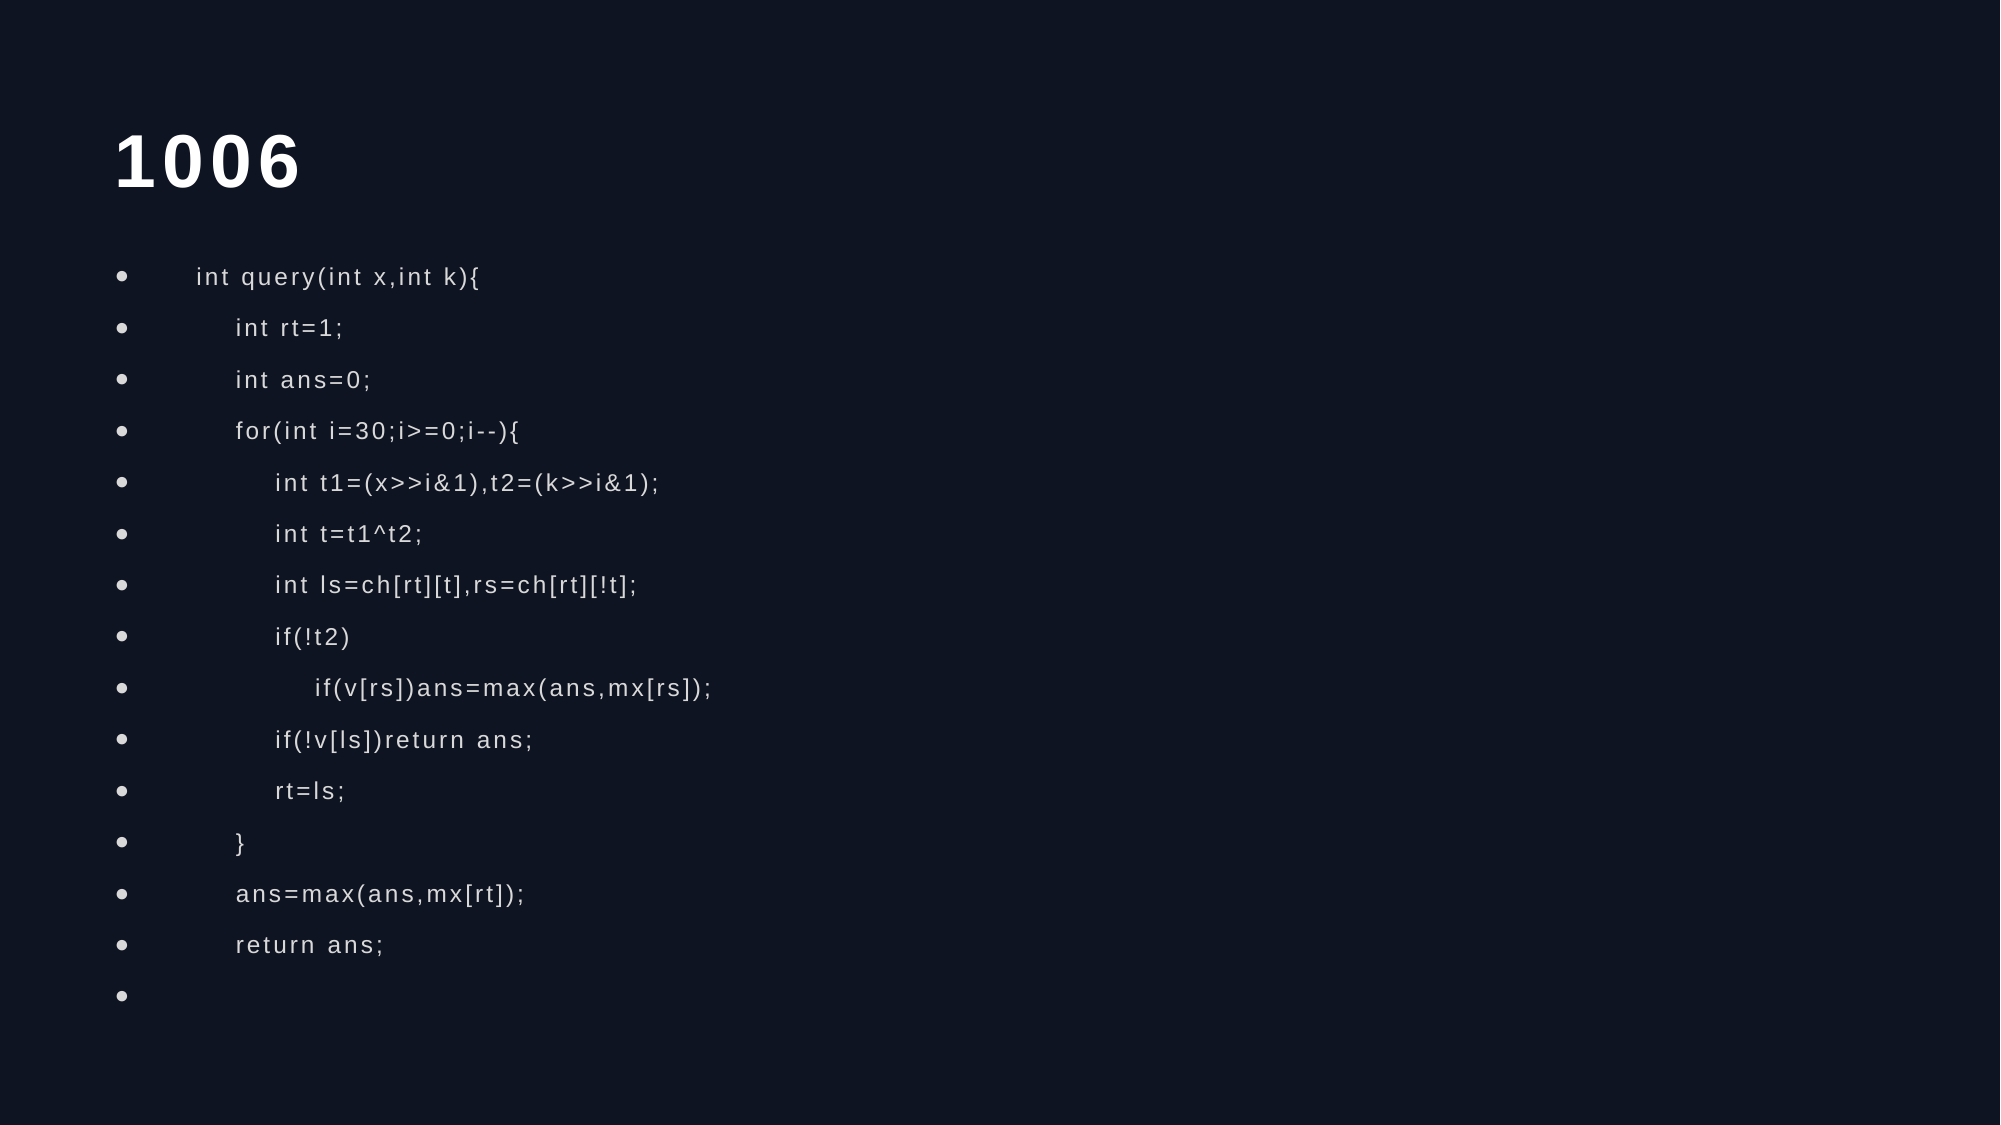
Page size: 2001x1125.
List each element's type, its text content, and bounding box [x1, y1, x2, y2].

title 1006 [99, 99, 1900, 216]
list int query(int x,int k){ int rt=1; int ans=0; for(int i=30;i>=0;i--){ int t1=(x>>i&1),t2=(k>>i&1); int t=t1^t2; int ls=ch[rt][t],rs=ch[rt][!t]; if(!t2) if(v[rs])ans=max(ans,mx[rs]); if(!v[ls])return ans; rt=ls; } ans=max(ans,mx[rt]); return ans; [99, 244, 1900, 1026]
